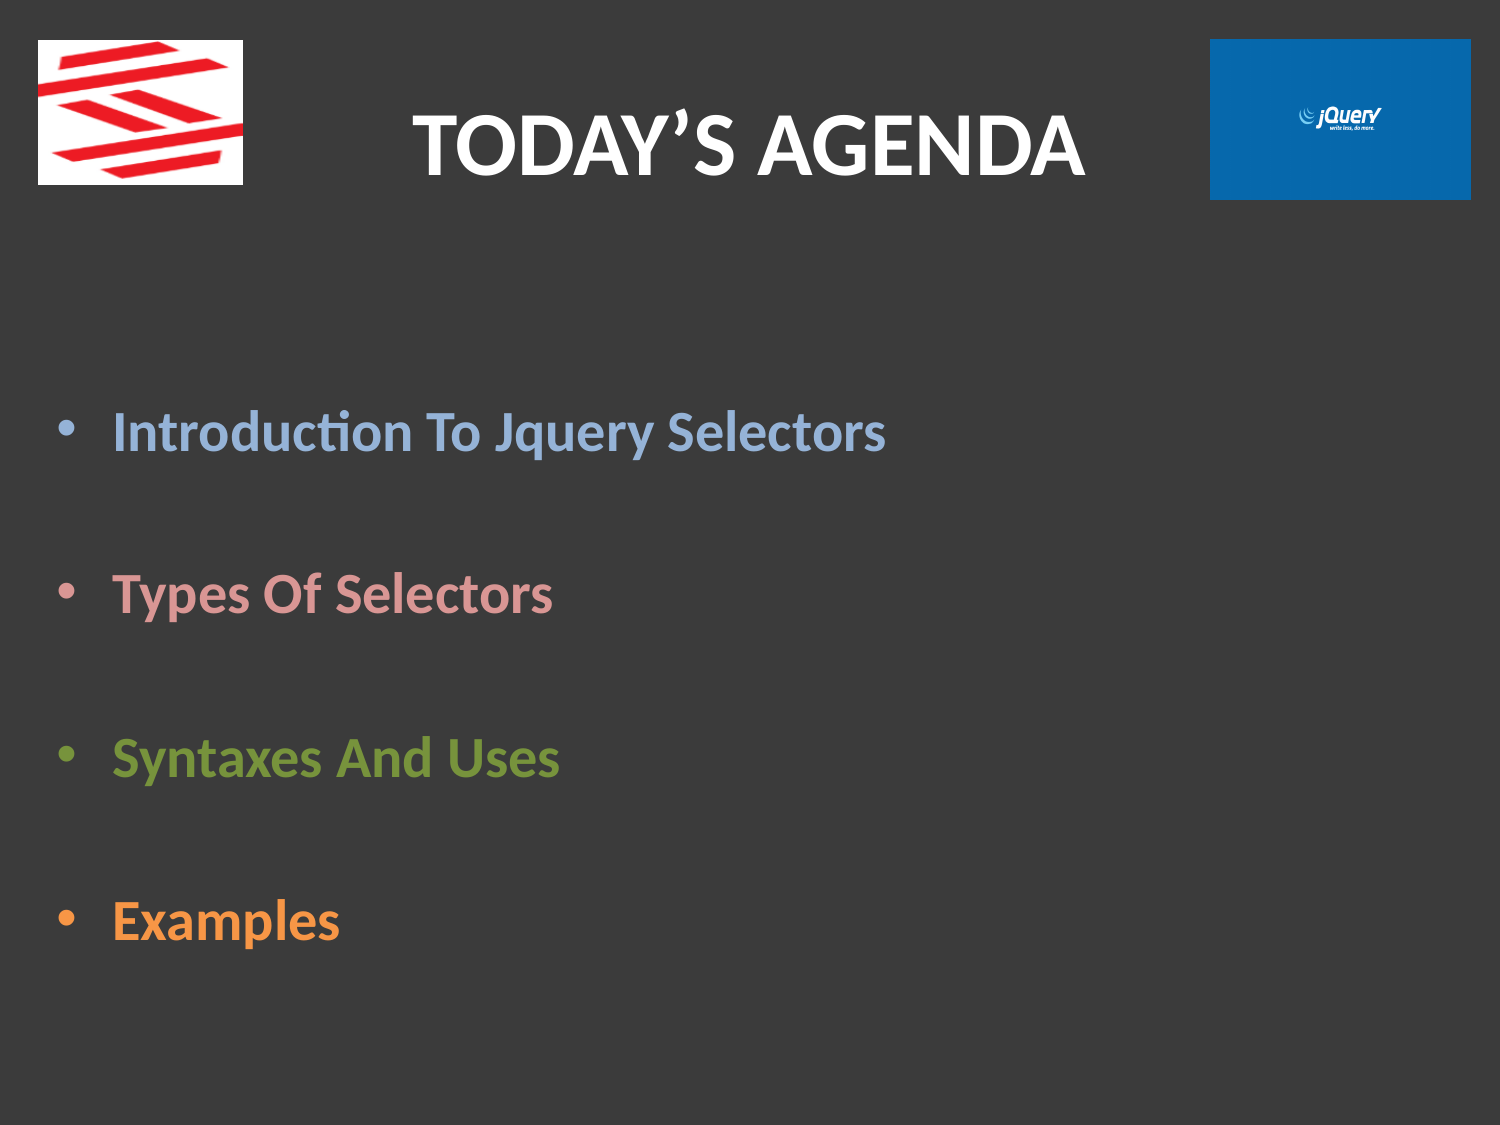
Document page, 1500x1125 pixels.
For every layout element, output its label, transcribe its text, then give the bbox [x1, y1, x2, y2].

title TODAY’S AGENDA [75, 45, 1425, 233]
picture [1210, 39, 1471, 200]
picture [37, 40, 243, 185]
list Introduction To Jquery Selectors Types Of Selectors Syntaxes And Uses Examples [41, 243, 1471, 1125]
